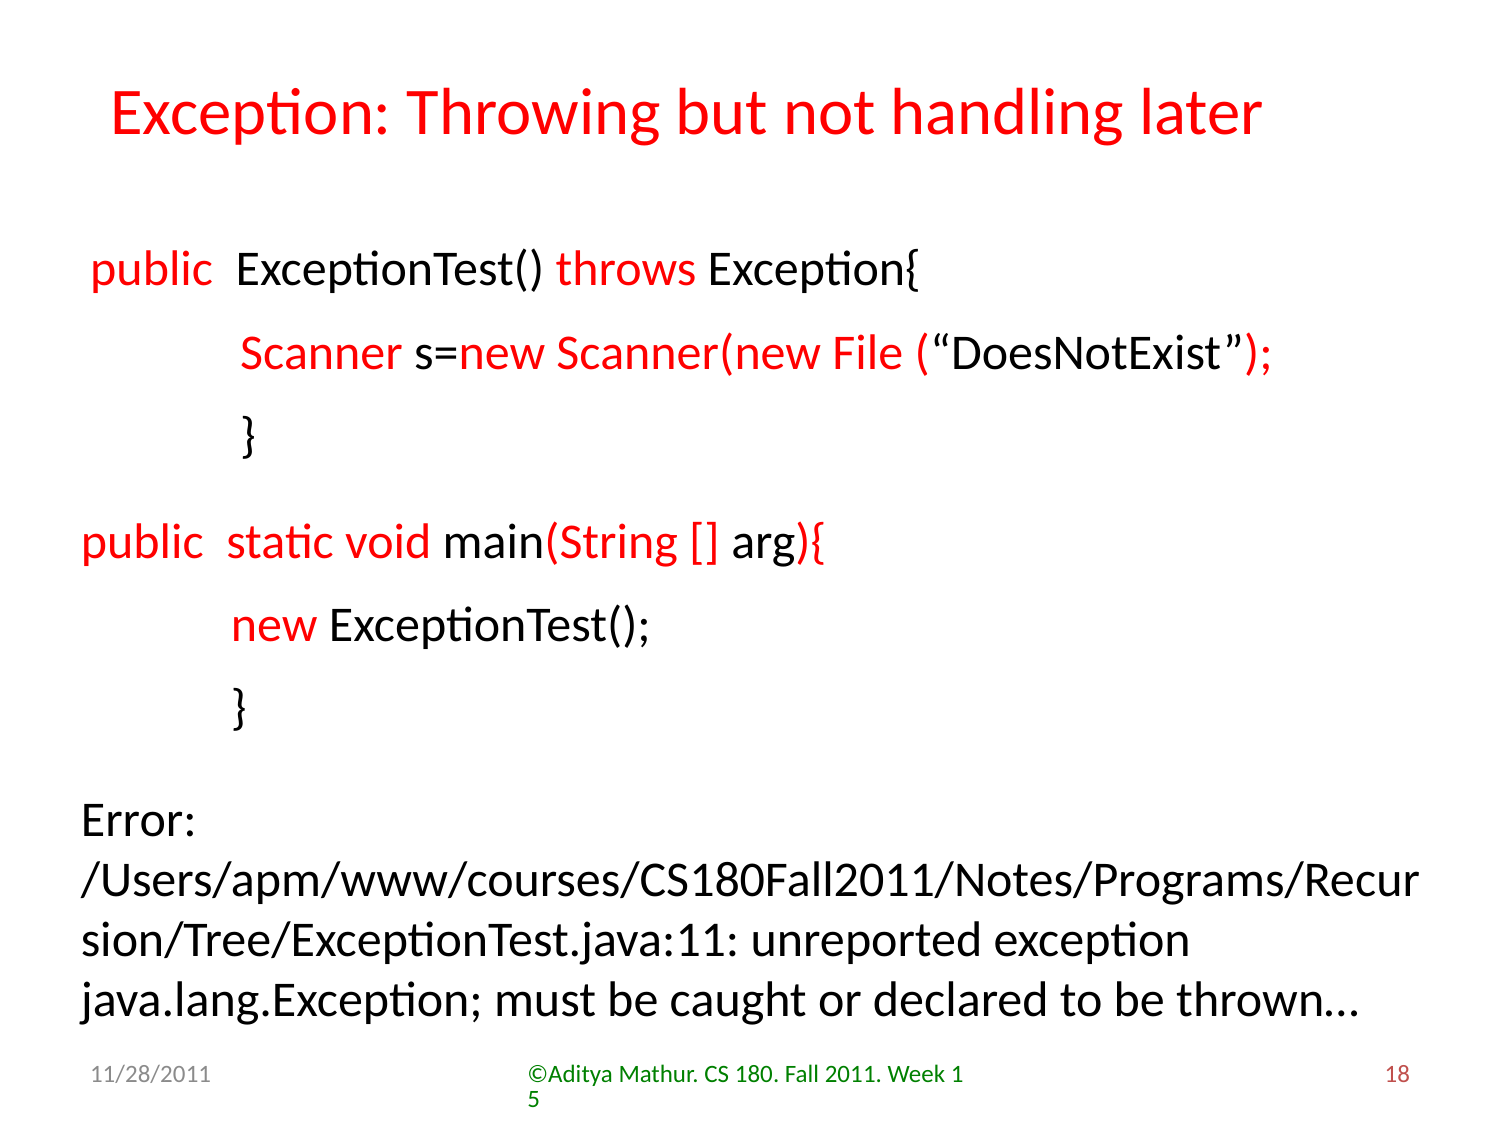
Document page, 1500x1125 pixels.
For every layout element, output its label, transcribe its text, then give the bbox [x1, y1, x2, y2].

title Exception: Throwing but not handling later [95, 60, 1448, 162]
text_box public static void main(String [] arg){ new ExceptionTest(); } [66, 477, 1462, 743]
slide_number 18 [1074, 1042, 1425, 1103]
text_box Error: /Users/apm/www/courses/CS180Fall2011/Notes/Programs/Recursion/Tree/ExceptionTest.java:11: unreported exception java.lang.Exception; must be caught or declared to be thrown… [66, 779, 1448, 1035]
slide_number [75, 1042, 425, 1103]
text_box public ExceptionTest() throws Exception{ Scanner s=new Scanner(new File (“DoesNotExist”); } [75, 205, 1472, 470]
footer ©Aditya Mathur. CS 180. Fall 2011. Week 15 [512, 1042, 988, 1103]
